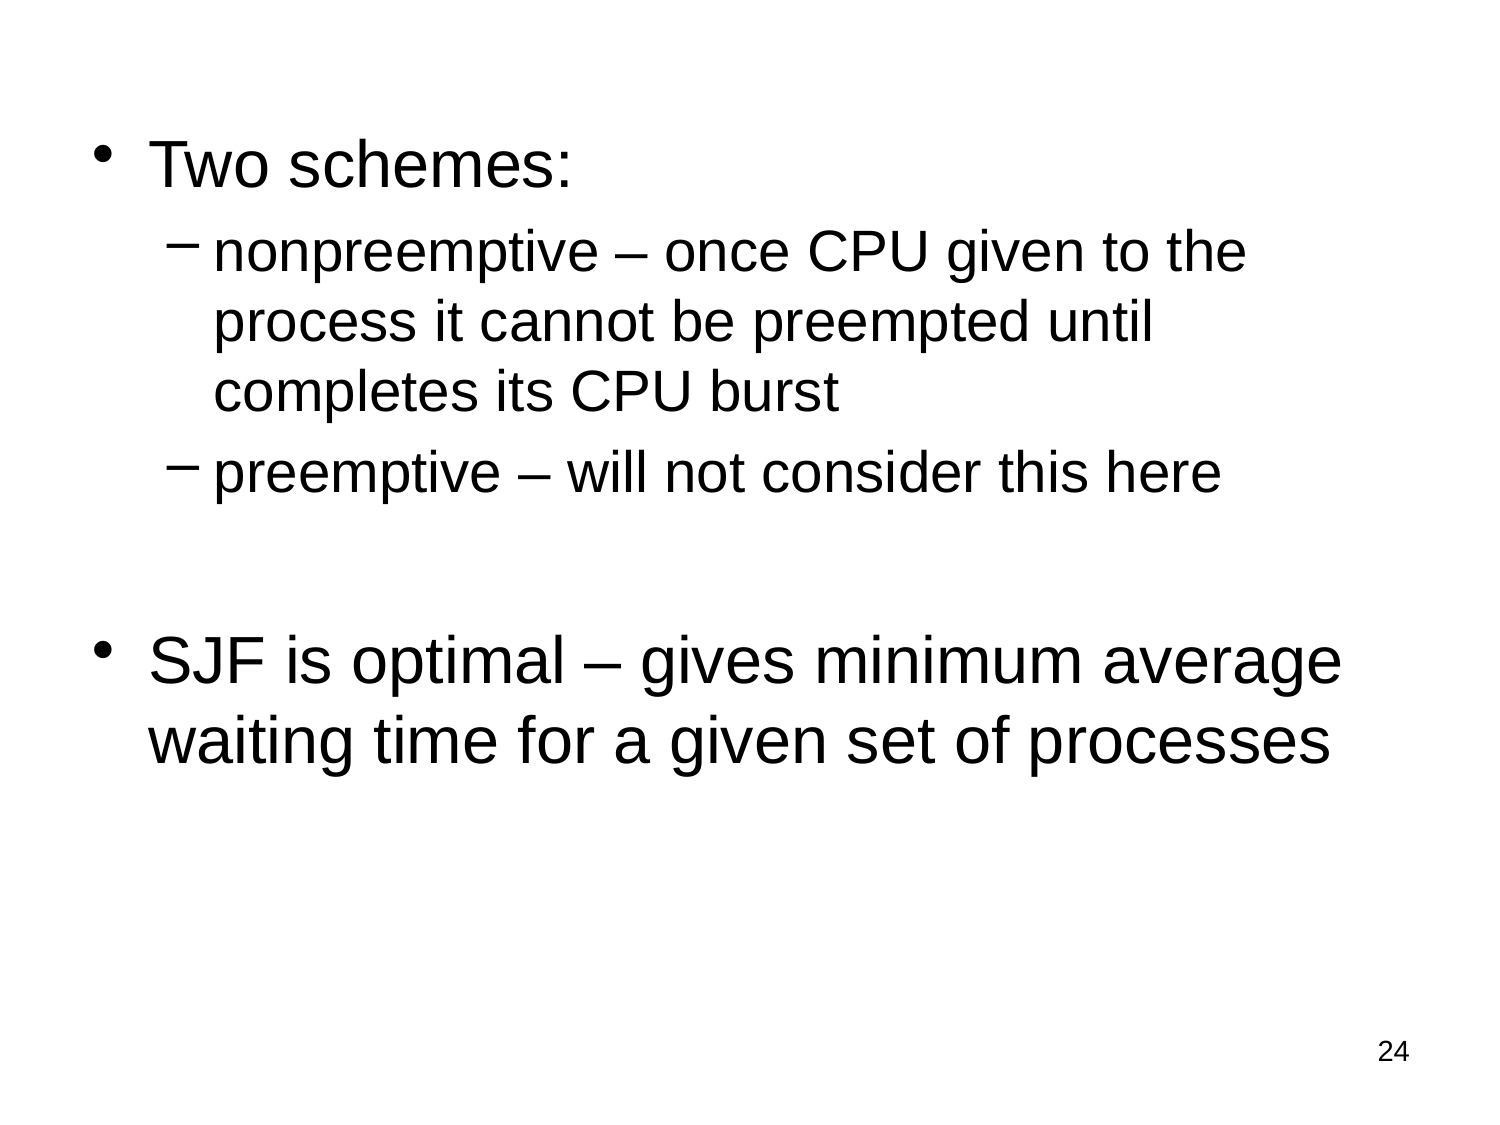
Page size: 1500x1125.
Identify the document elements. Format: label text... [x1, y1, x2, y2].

list Two schemes: nonpreemptive – once CPU given to the process it cannot be preempted until completes its CPU burst preemptive – will not consider this here SJF is optimal – gives minimum average waiting time for a given set of processes [76, 113, 1427, 977]
slide_number 24 [1074, 1024, 1426, 1103]
